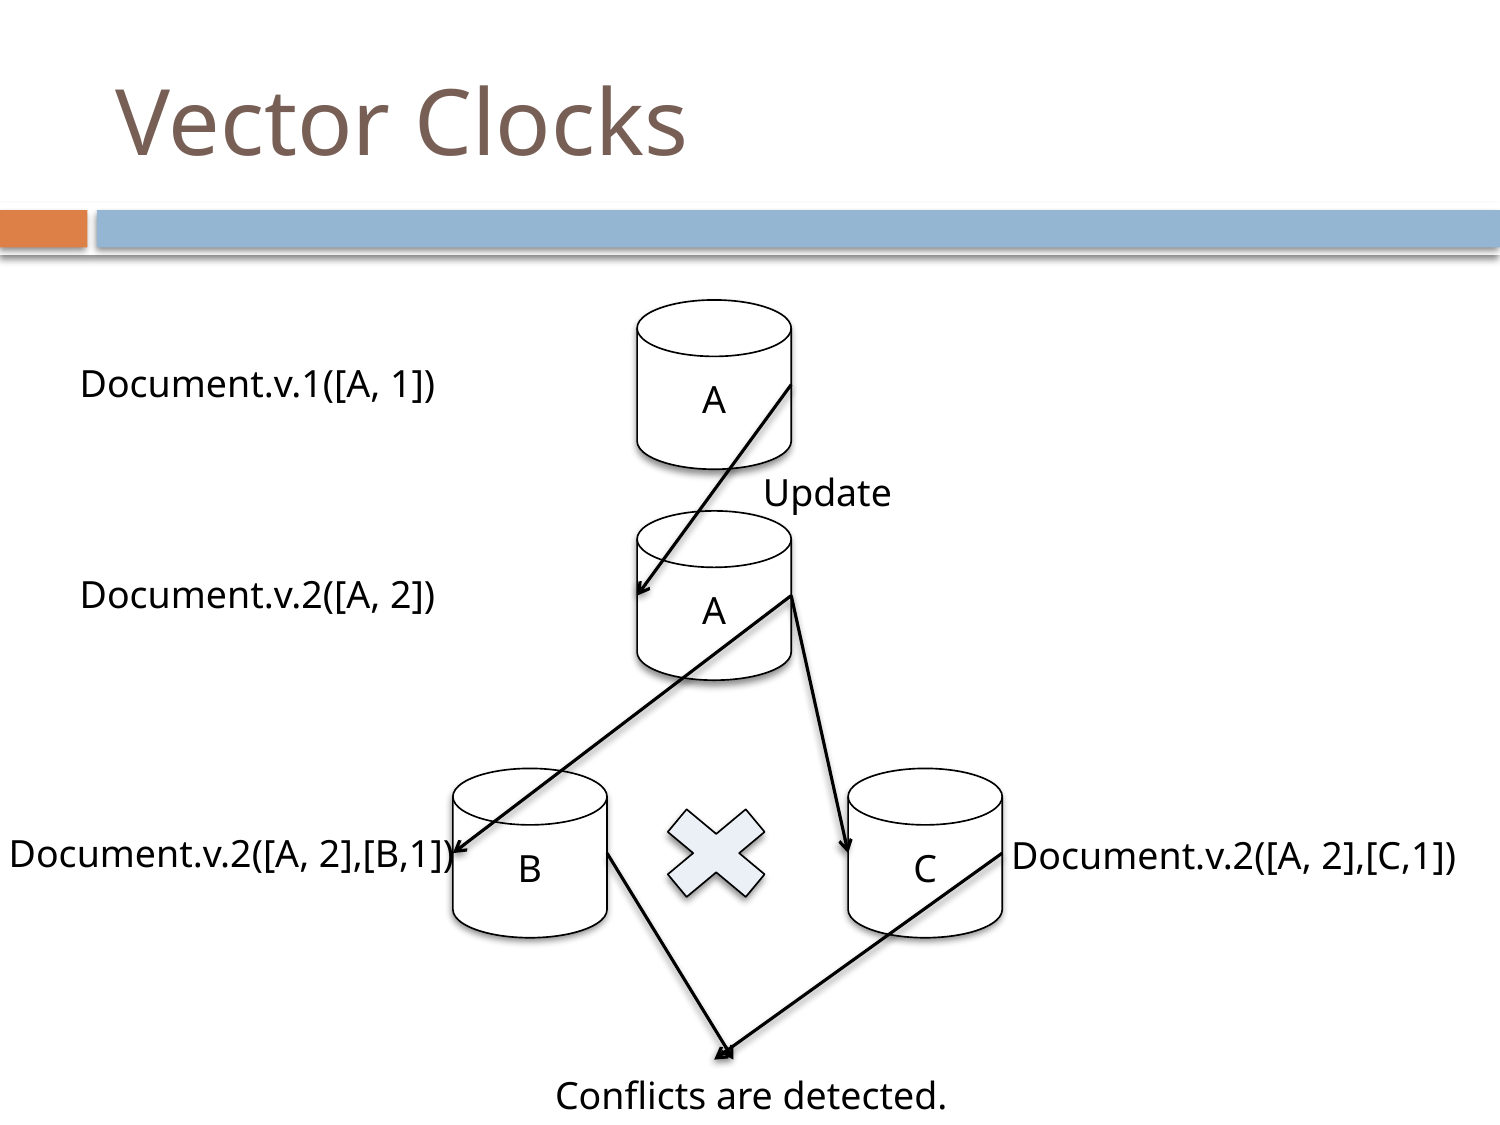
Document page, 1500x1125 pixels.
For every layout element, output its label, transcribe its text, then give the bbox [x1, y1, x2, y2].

text_box A [636, 510, 793, 678]
text_box Document.v.2([A, 2],[C,1]) [996, 824, 1472, 885]
title Vector Clocks [100, 37, 1438, 200]
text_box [713, 679, 926, 769]
text_box Document.v.2([A, 2],[B,1]) [0, 822, 470, 883]
text_box Document.v.2([A, 2]) [64, 563, 451, 623]
text_box C [847, 767, 1004, 935]
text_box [529, 679, 713, 769]
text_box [529, 937, 713, 1060]
text_box [667, 808, 766, 898]
text_box Conflicts are detected. [540, 1064, 963, 1125]
text_box Document.v.1([A, 1]) [64, 352, 451, 412]
text_box Update [748, 461, 907, 521]
text_box B [452, 780, 608, 939]
text_box B [452, 767, 542, 836]
text_box C [907, 872, 1004, 939]
text_box A [636, 299, 793, 471]
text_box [713, 937, 926, 1060]
